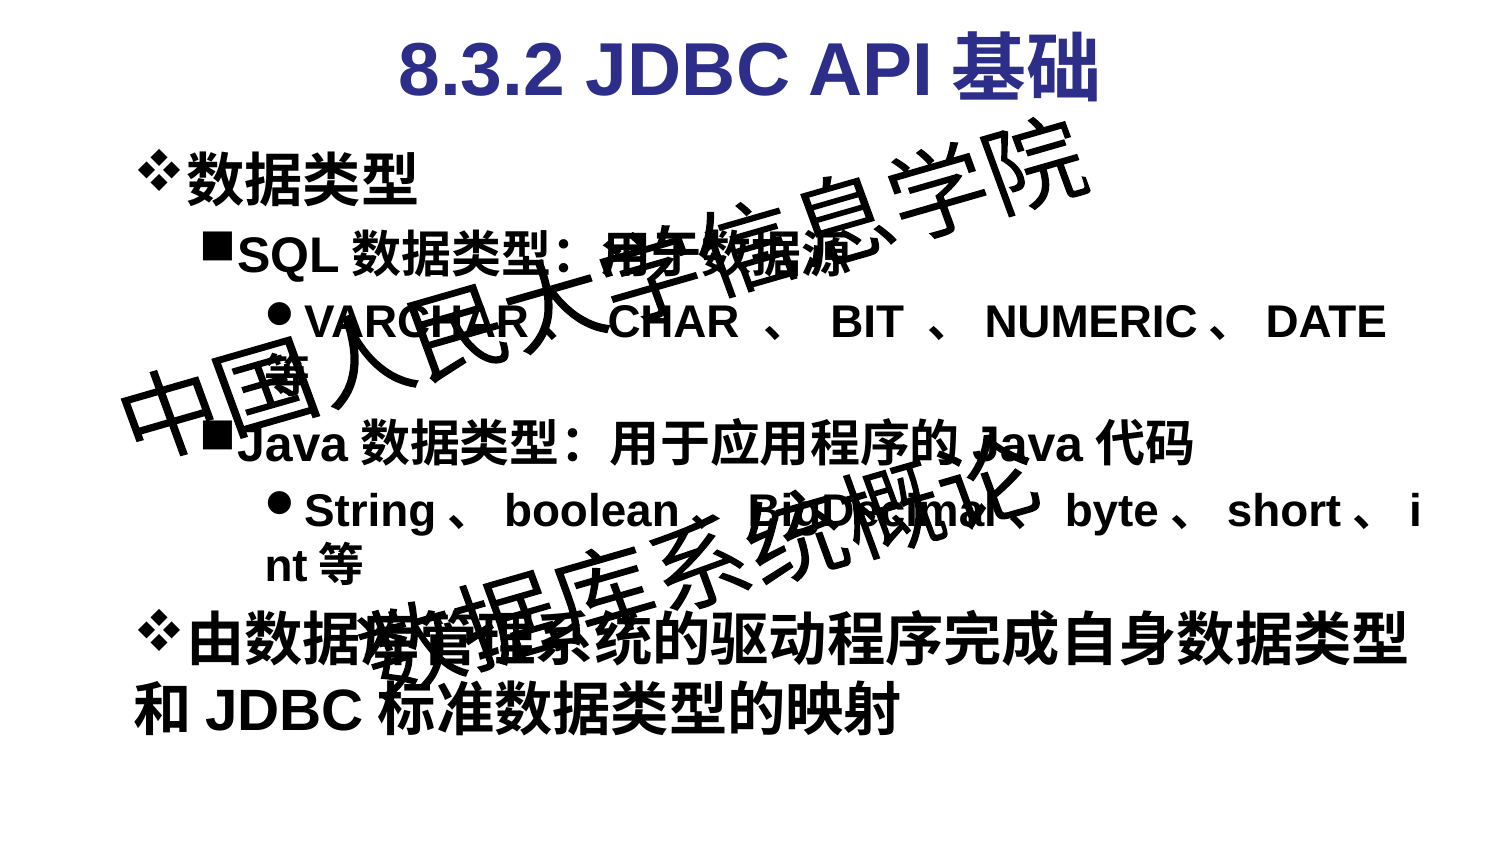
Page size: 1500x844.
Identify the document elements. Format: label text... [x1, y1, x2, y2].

title 8.3.2 JDBC API基础 [75, 0, 1425, 136]
list 数据类型 SQL数据类型：用于数据源 VARCHAR、 CHAR 、 BIT 、NUMERIC、DATE等 Java数据类型：用于应用程序的Java代码 String、boolean、BigDecimal、byte、short、int等 由数据库管理系统的驱动程序完成自身数据类型和JDBC标准数据类型的映射 [118, 135, 1443, 717]
